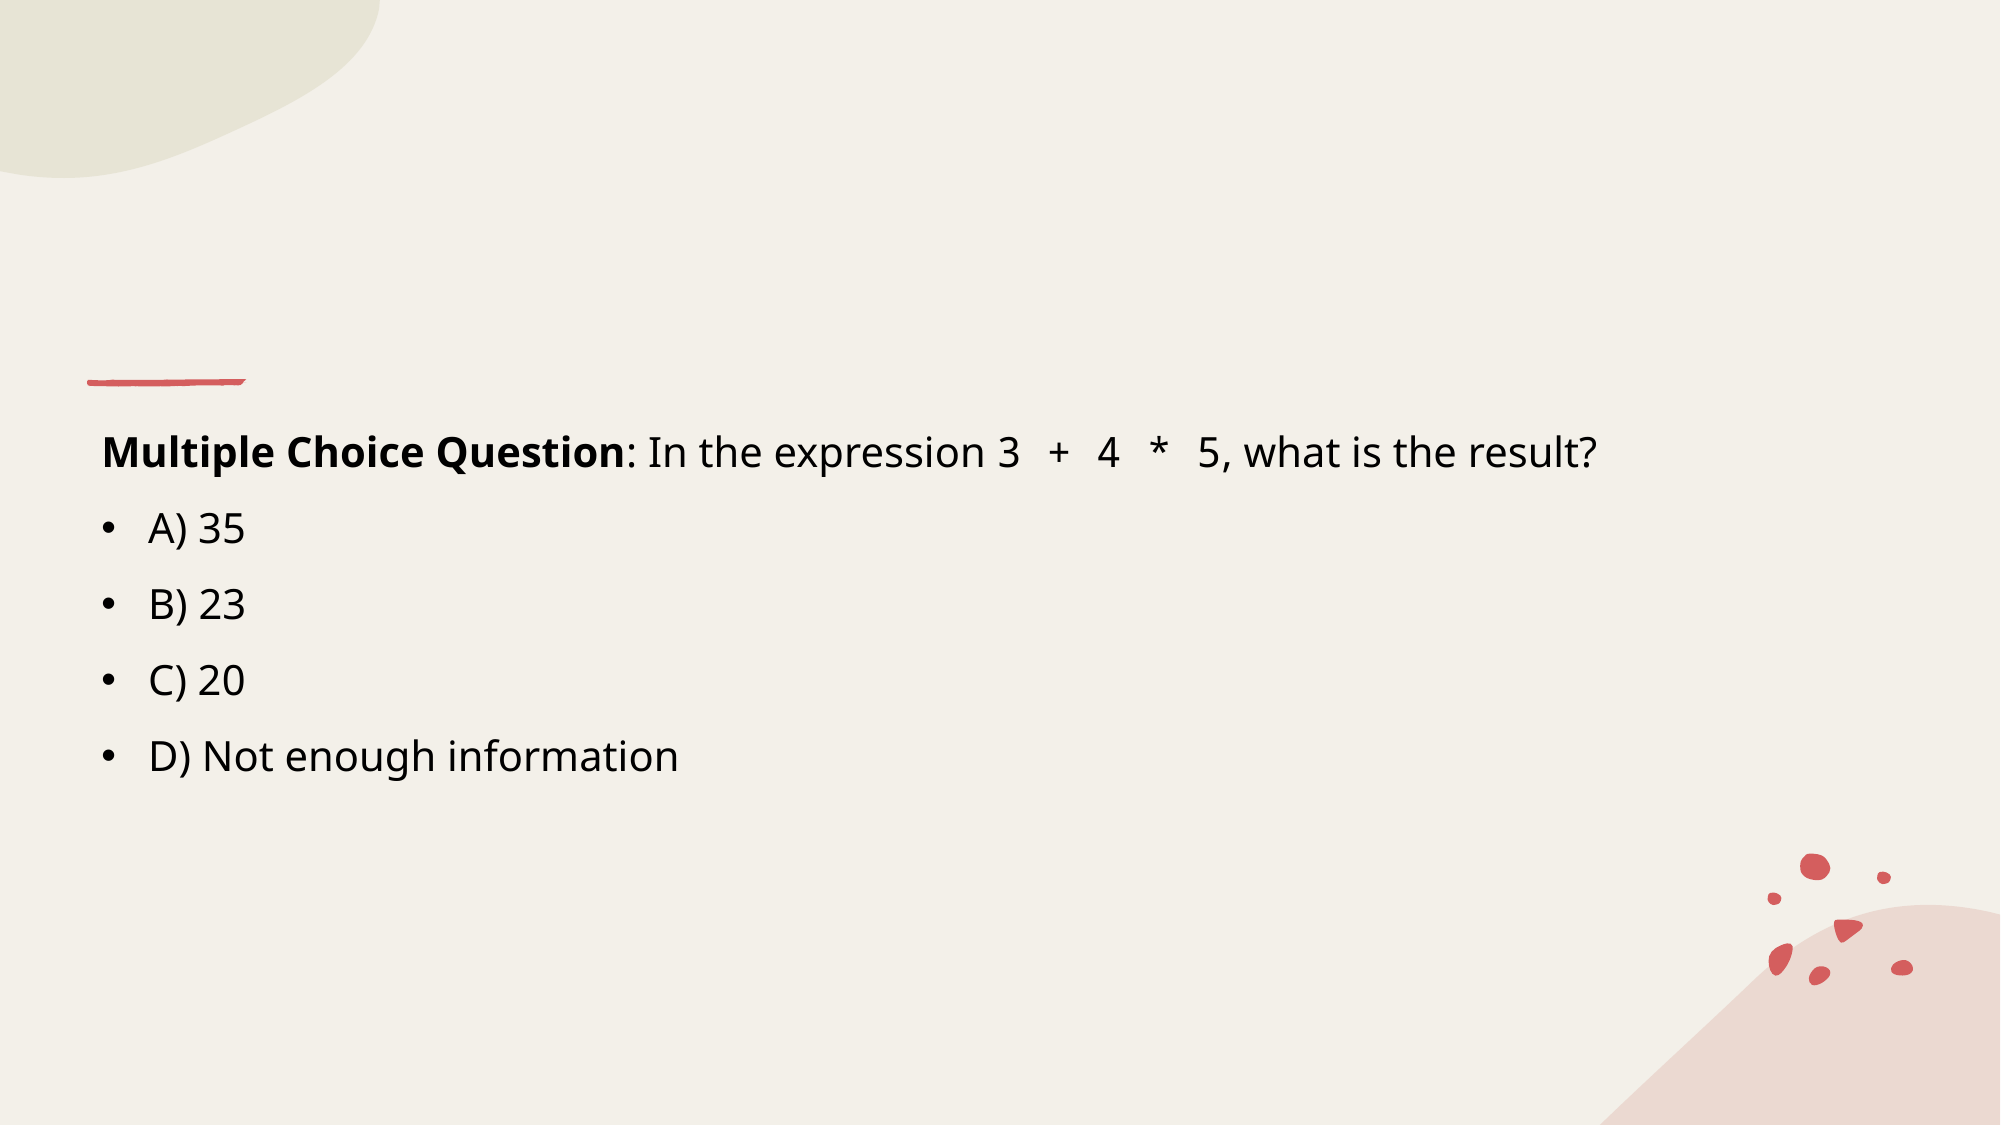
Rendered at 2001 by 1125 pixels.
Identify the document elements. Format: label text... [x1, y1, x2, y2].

list Multiple Choice Question: In the expression 3 + 4 * 5, what is the result? A) 35 B) 23 C) 20 D) Not enough information [86, 413, 1740, 996]
